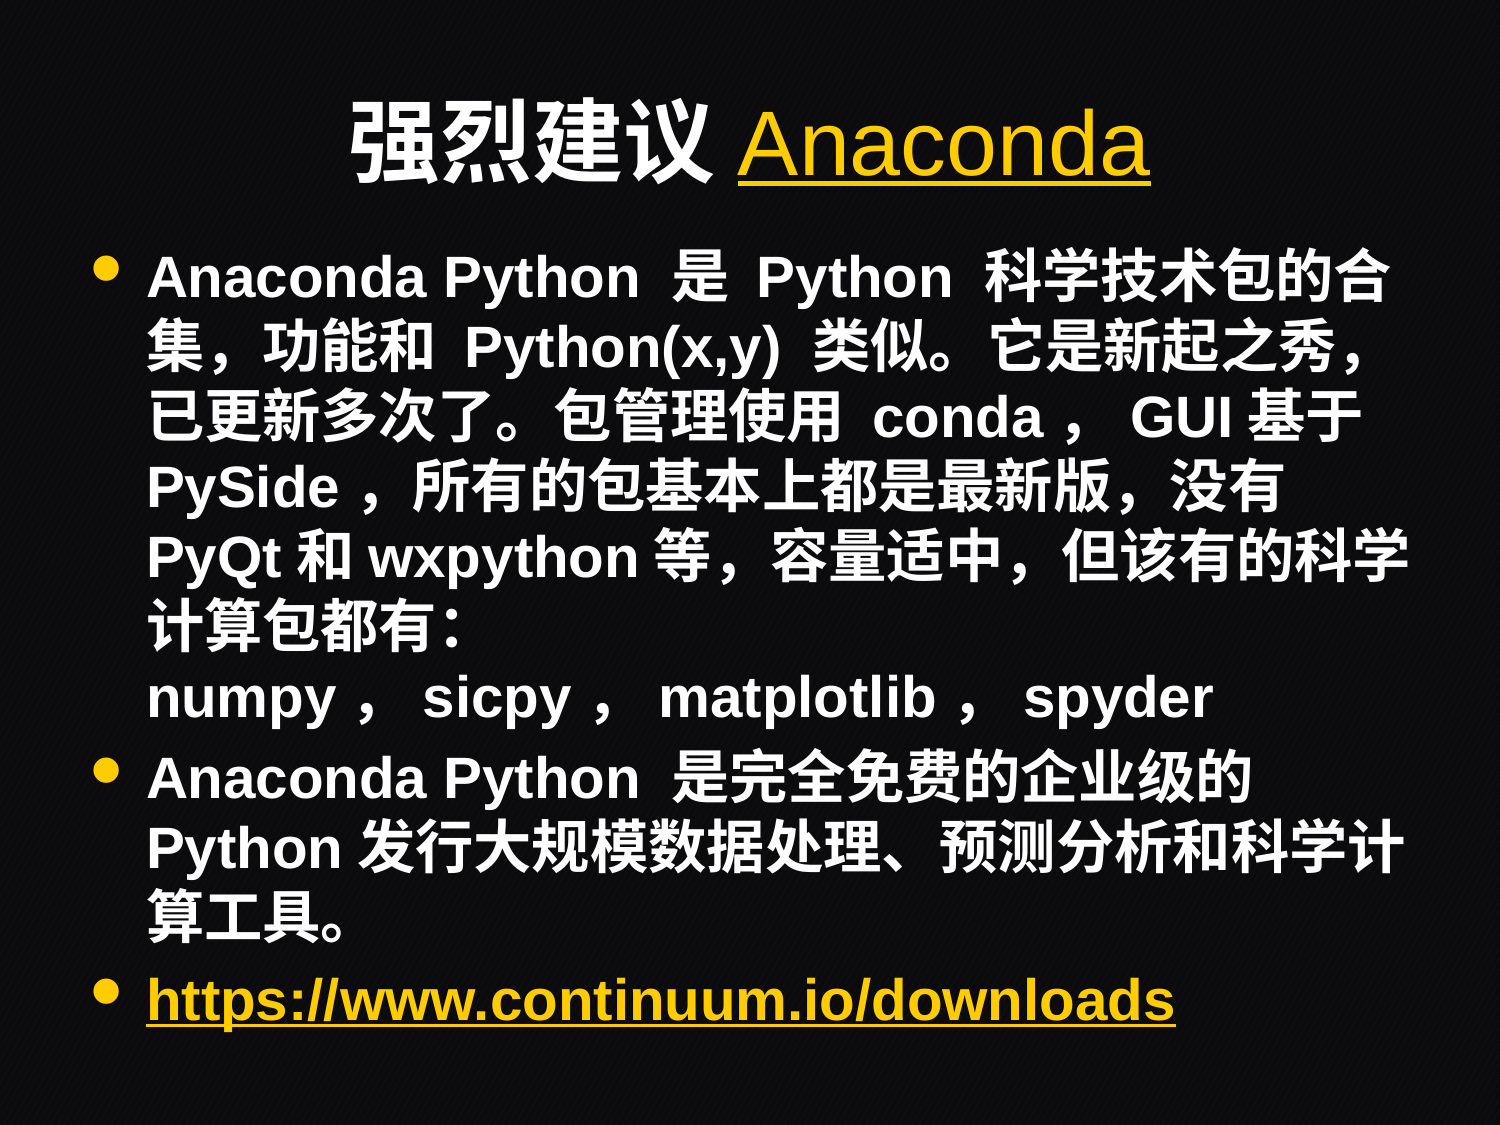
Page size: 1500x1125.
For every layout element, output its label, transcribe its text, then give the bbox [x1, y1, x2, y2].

list Anaconda Python 是 Python 科学技术包的合集，功能和 Python(x,y) 类似。它是新起之秀，已更新多次了。包管理使用 conda，GUI基于 PySide，所有的包基本上都是最新版，没有PyQt和wxpython等，容量适中，但该有的科学计算包都有：numpy，sicpy，matplotlib，spyder Anaconda Python 是完全免费的企业级的Python发行大规模数据处理、预测分析和科学计算工具。 https://www.continuum.io/downloads [74, 231, 1448, 1059]
title 强烈建议Anaconda [74, 45, 1426, 231]
